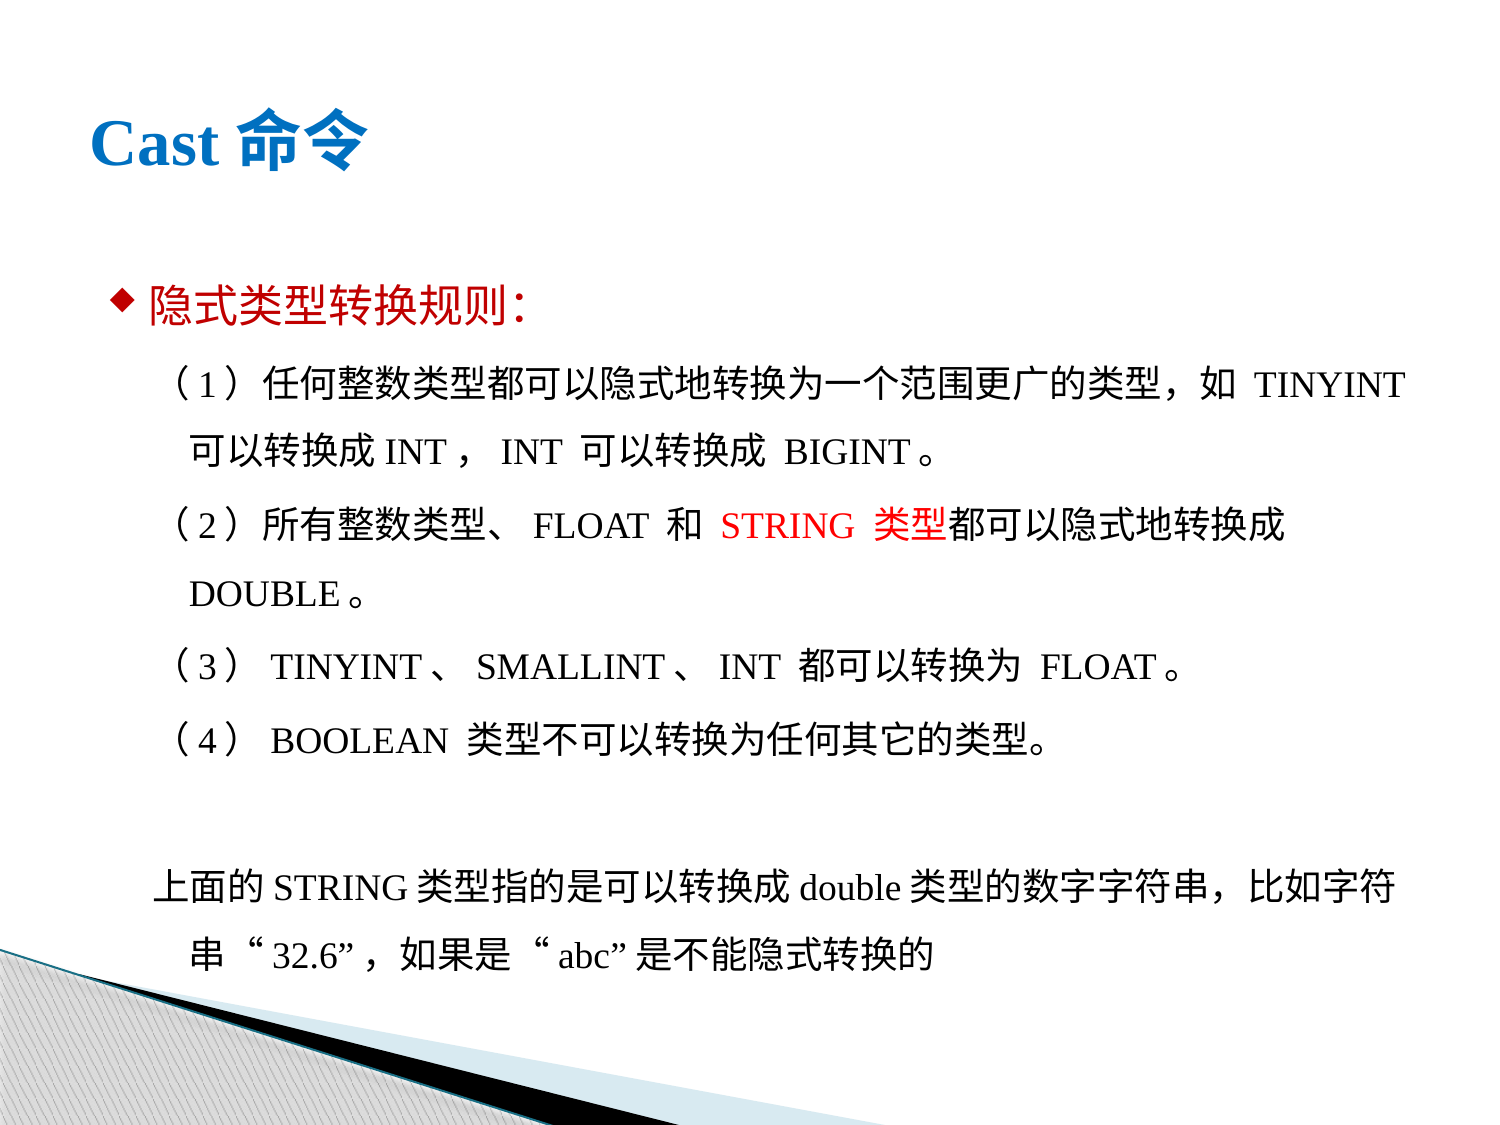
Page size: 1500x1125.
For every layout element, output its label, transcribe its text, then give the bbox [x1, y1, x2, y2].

list 隐式类型转换规则： （1）任何整数类型都可以隐式地转换为一个范围更广的类型，如 TINYINT 可以转换成INT，INT 可以转换成 BIGINT。 （2）所有整数类型、FLOAT 和 STRING 类型都可以隐式地转换成 DOUBLE。 （3）TINYINT、SMALLINT、INT 都可以转换为 FLOAT。 （4）BOOLEAN 类型不可以转换为任何其它的类型。 上面的STRING类型指的是可以转换成double类型的数字字符串，比如字符串“32.6”，如果是“abc”是不能隐式转换的 [75, 243, 1425, 986]
title Cast命令 [75, 45, 916, 233]
